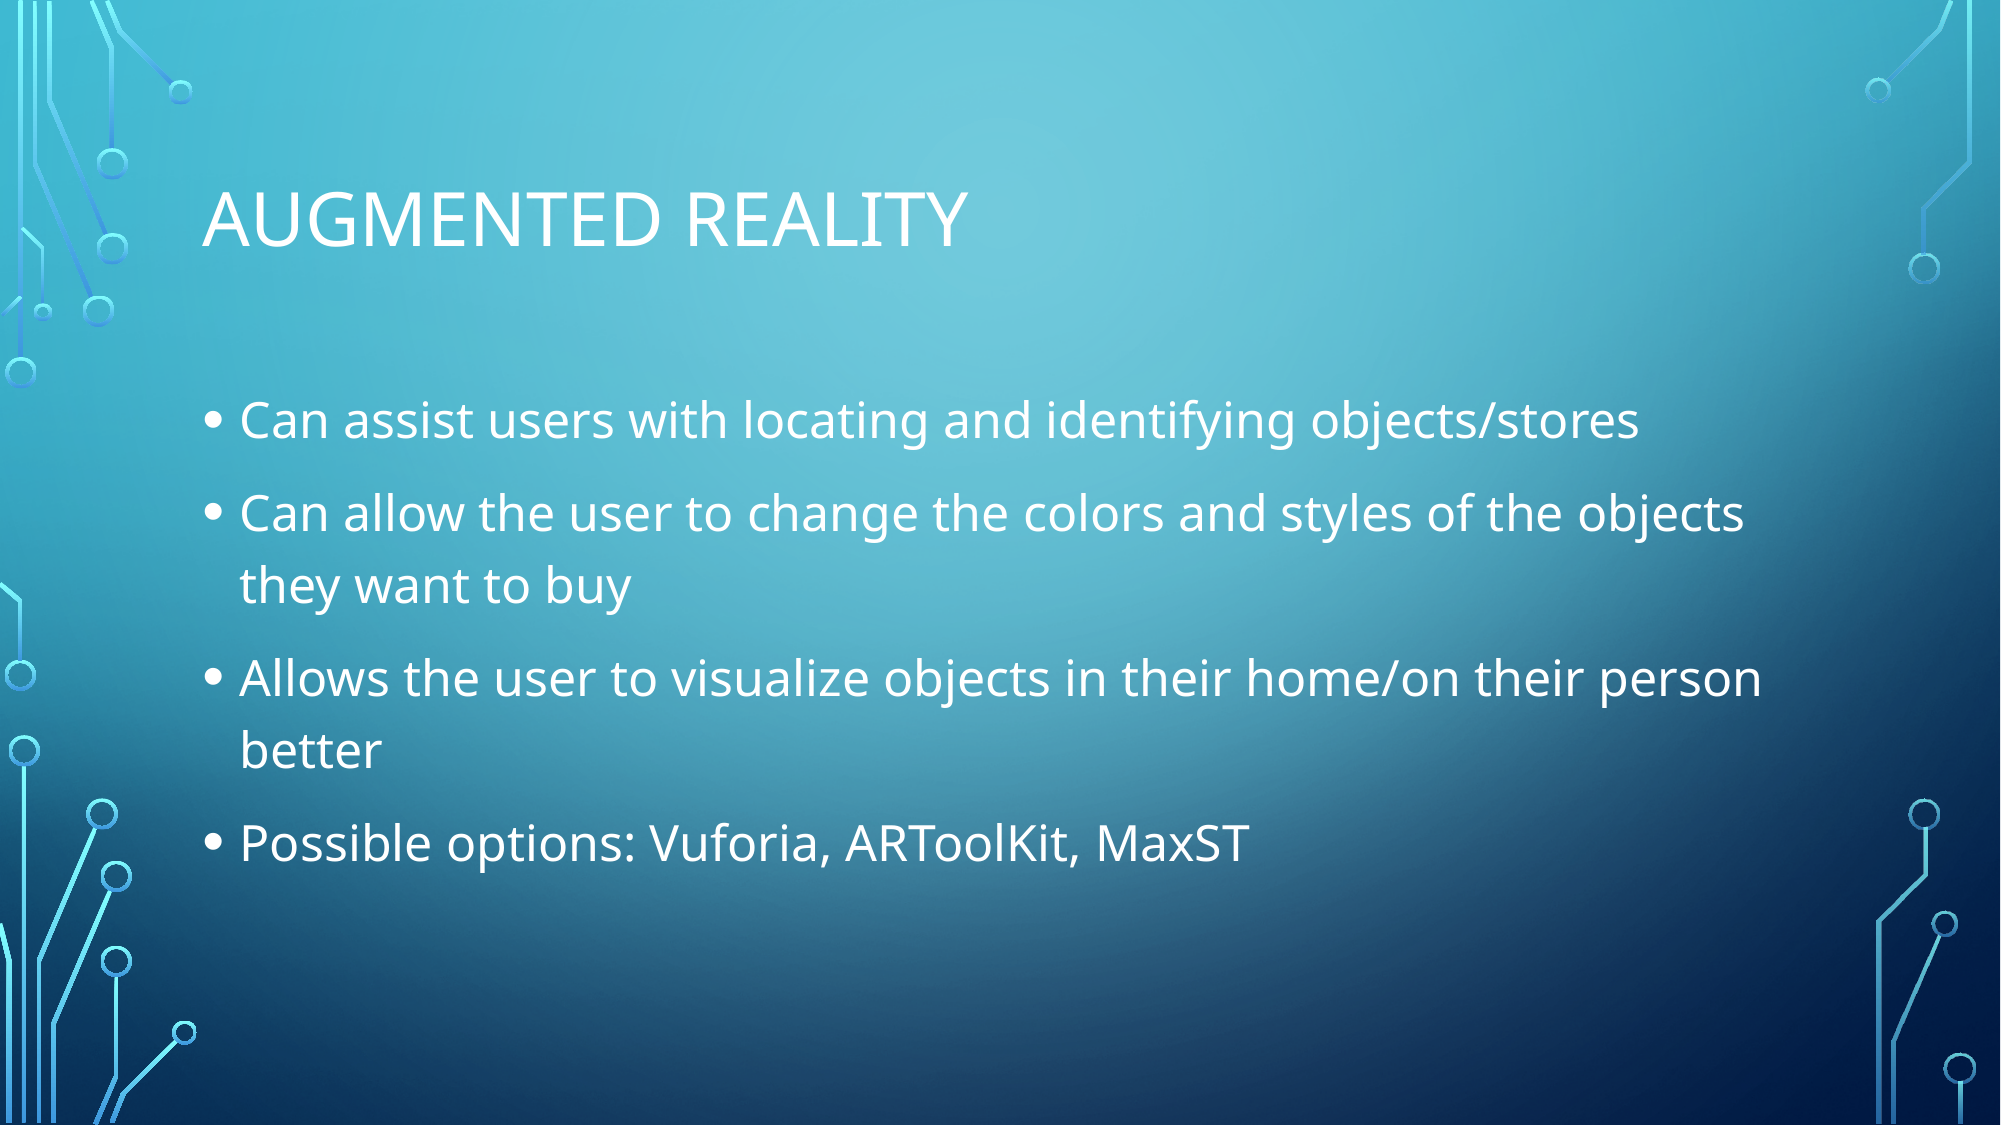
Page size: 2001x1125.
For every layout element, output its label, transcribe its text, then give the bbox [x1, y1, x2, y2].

title Augmented Reality [187, 101, 1813, 344]
list Can assist users with locating and identifying objects/stores Can allow the user to change the colors and styles of the objects they want to buy Allows the user to visualize objects in their home/on their person better Possible options: Vuforia, ARToolKit, MaxST [187, 369, 1813, 950]
